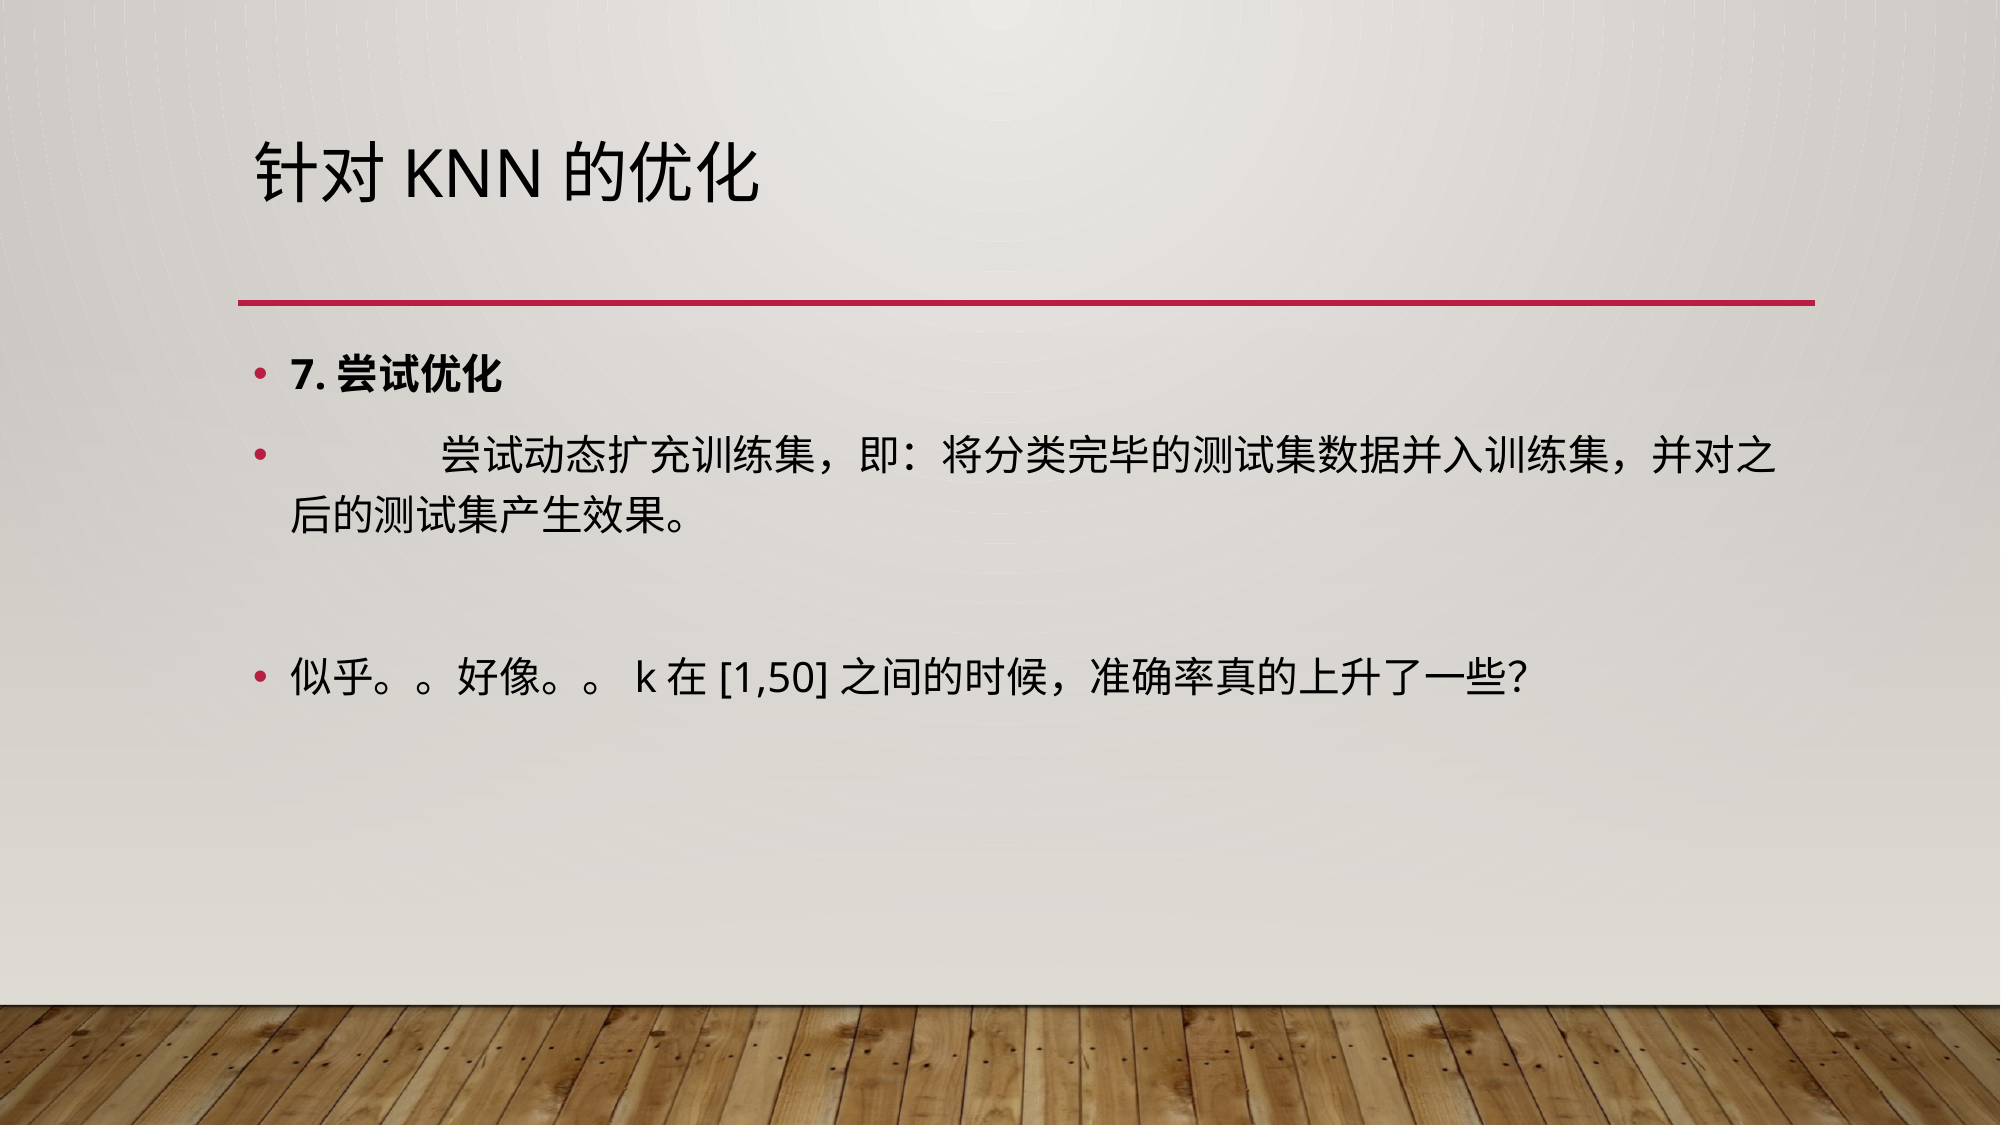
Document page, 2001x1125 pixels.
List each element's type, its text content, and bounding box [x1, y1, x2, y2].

picture [0, 1005, 2000, 1125]
list 7.尝试优化 尝试动态扩充训练集，即：将分类完毕的测试集数据并入训练集，并对之后的测试集产生效果。 似乎。。好像。。k在[1,50]之间的时候，准确率真的上升了一些？ [238, 330, 1814, 897]
title 针对knn的优化 [238, 131, 1814, 305]
